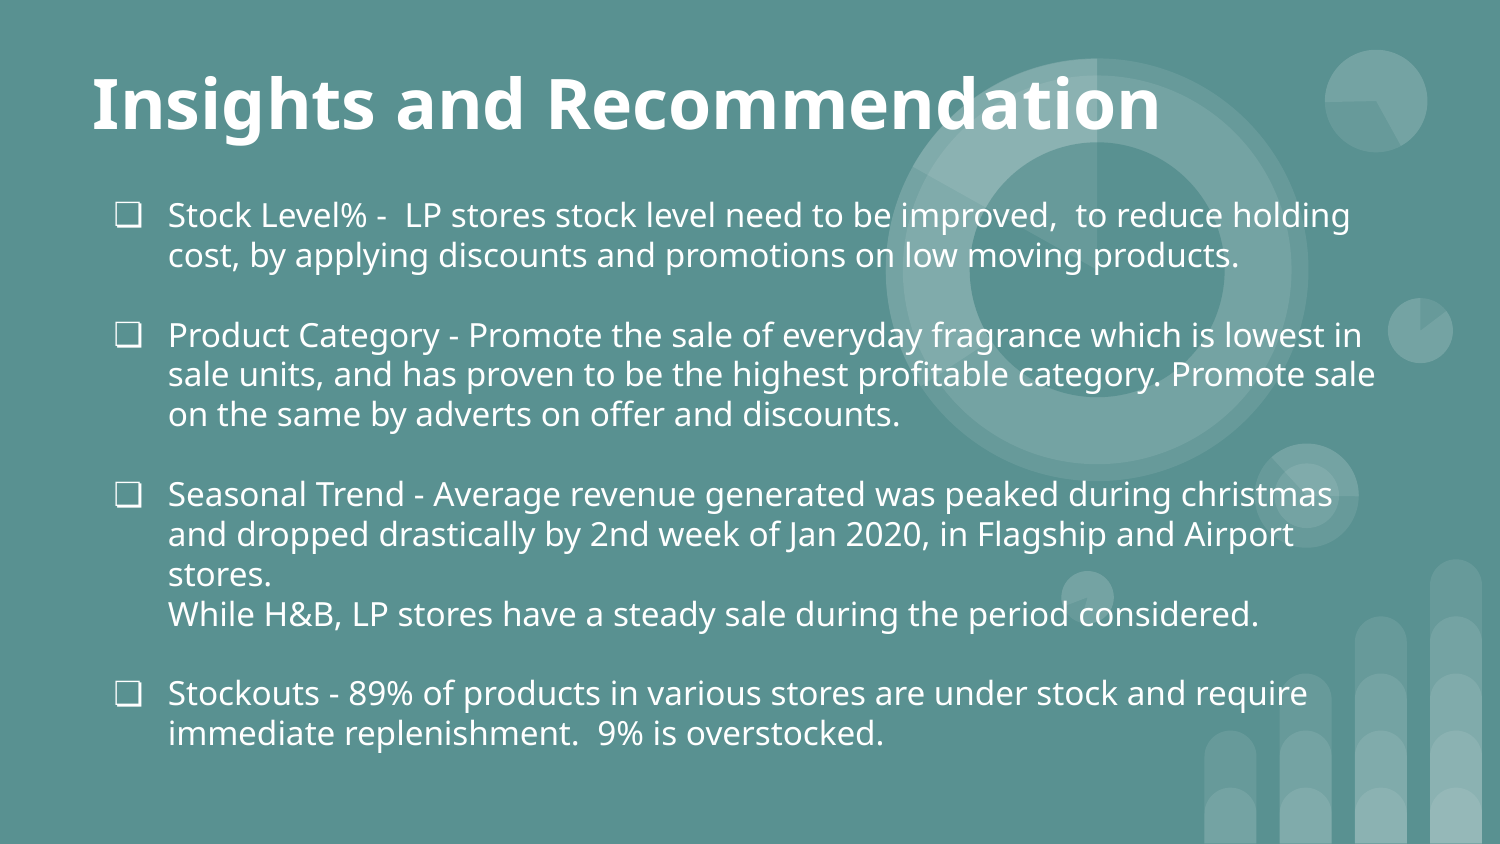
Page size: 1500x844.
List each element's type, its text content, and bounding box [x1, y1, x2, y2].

title Insights and Recommendation [77, 44, 1274, 159]
subtitle Stock Level% - LP stores stock level need to be improved, to reduce holding cost, by applying discounts and promotions on low moving products. Product Category - Promote the sale of everyday fragrance which is lowest in sale units, and has proven to be the highest profitable category. Promote sale on the same by adverts on offer and discounts. Seasonal Trend - Average revenue generated was peaked during christmas and dropped drastically by 2nd week of Jan 2020, in Flagship and Airport stores. While H&B, LP stores have a steady sale during the period considered. Stockouts - 89% of products in various stores are under stock and require immediate replenishment. 9% is overstocked. [77, 179, 1420, 777]
